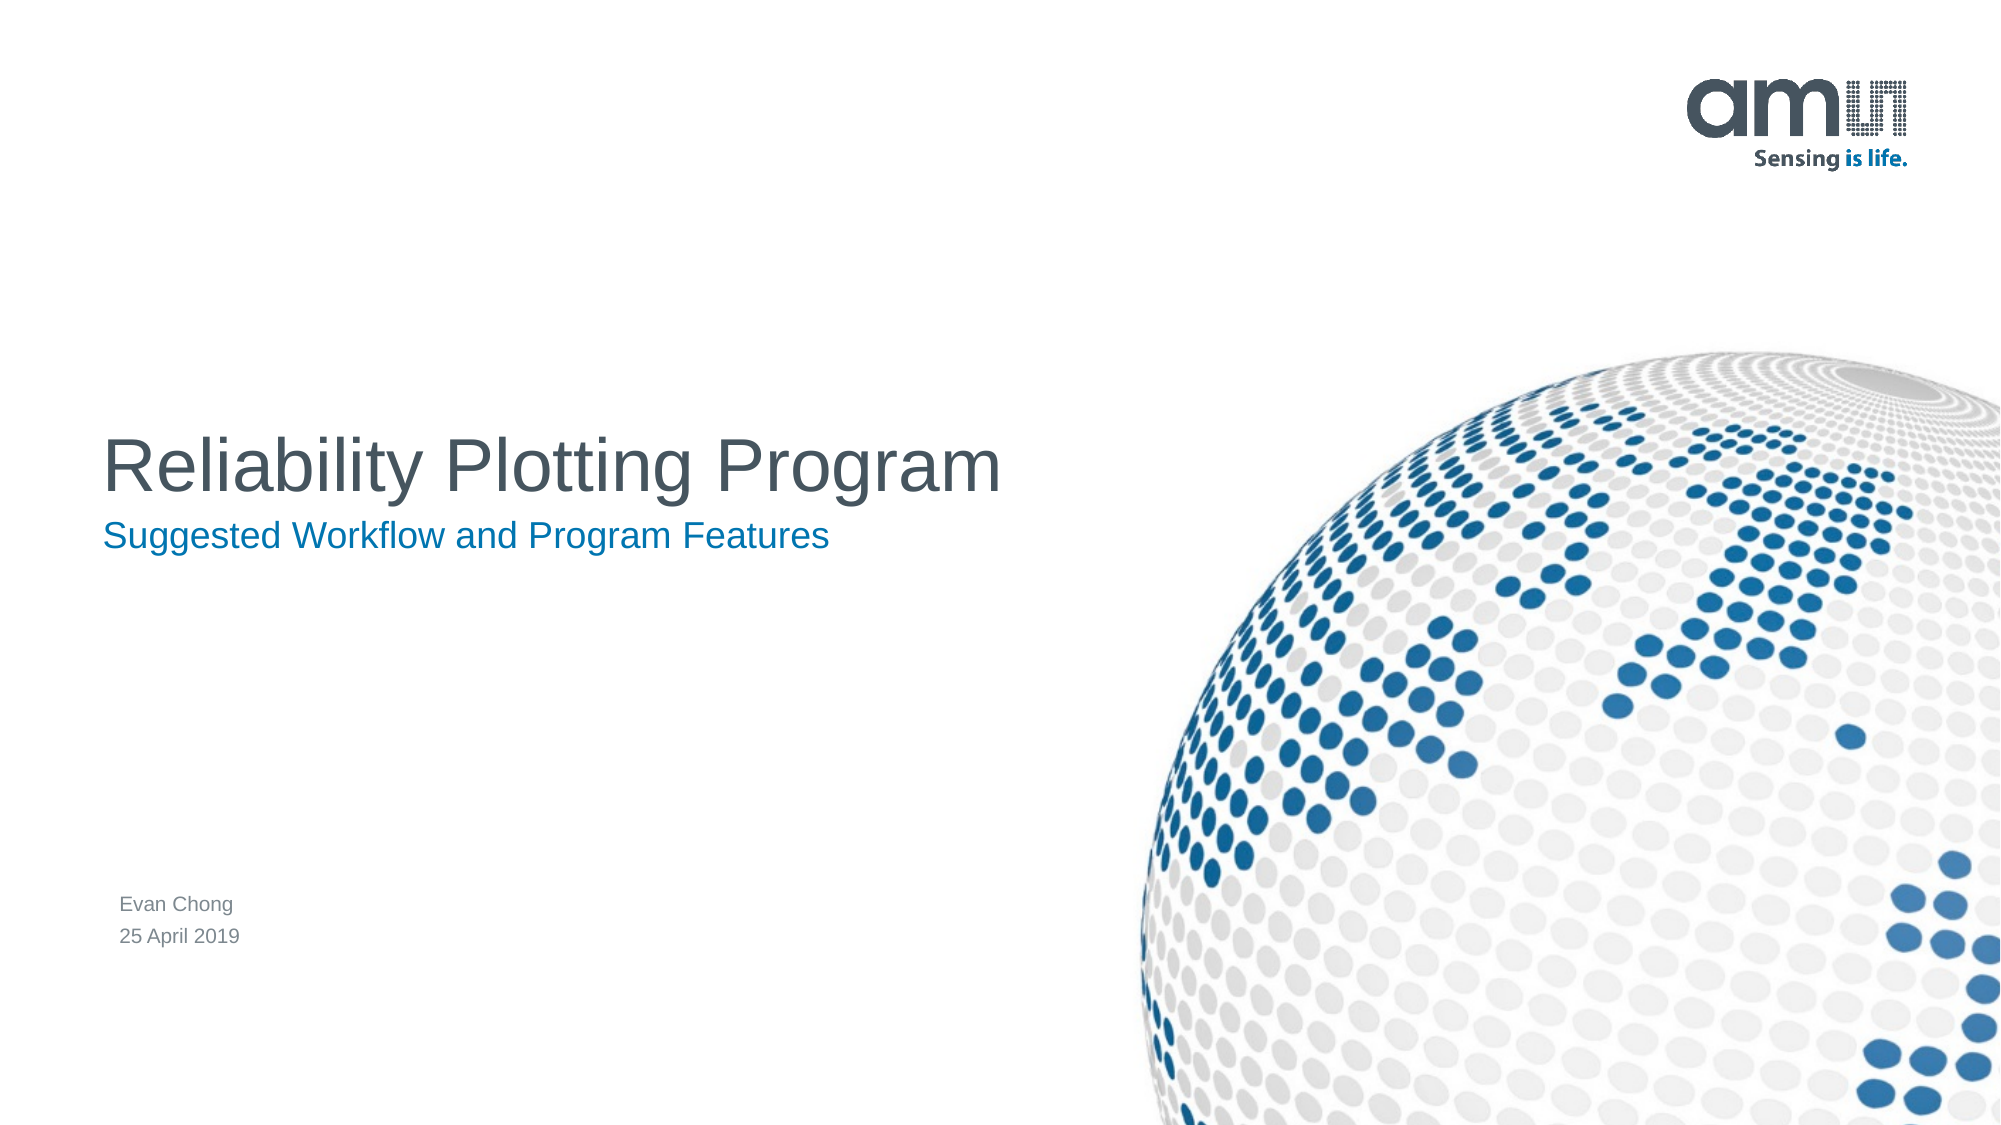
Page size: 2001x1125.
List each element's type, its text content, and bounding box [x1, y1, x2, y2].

list Reliability Plotting Program [87, 409, 1088, 504]
list Evan Chong 25 April 2019 [104, 882, 719, 1059]
list Suggested Workflow and Program Features [87, 504, 1059, 565]
picture [1685, 78, 1910, 172]
picture [905, 324, 2001, 1125]
